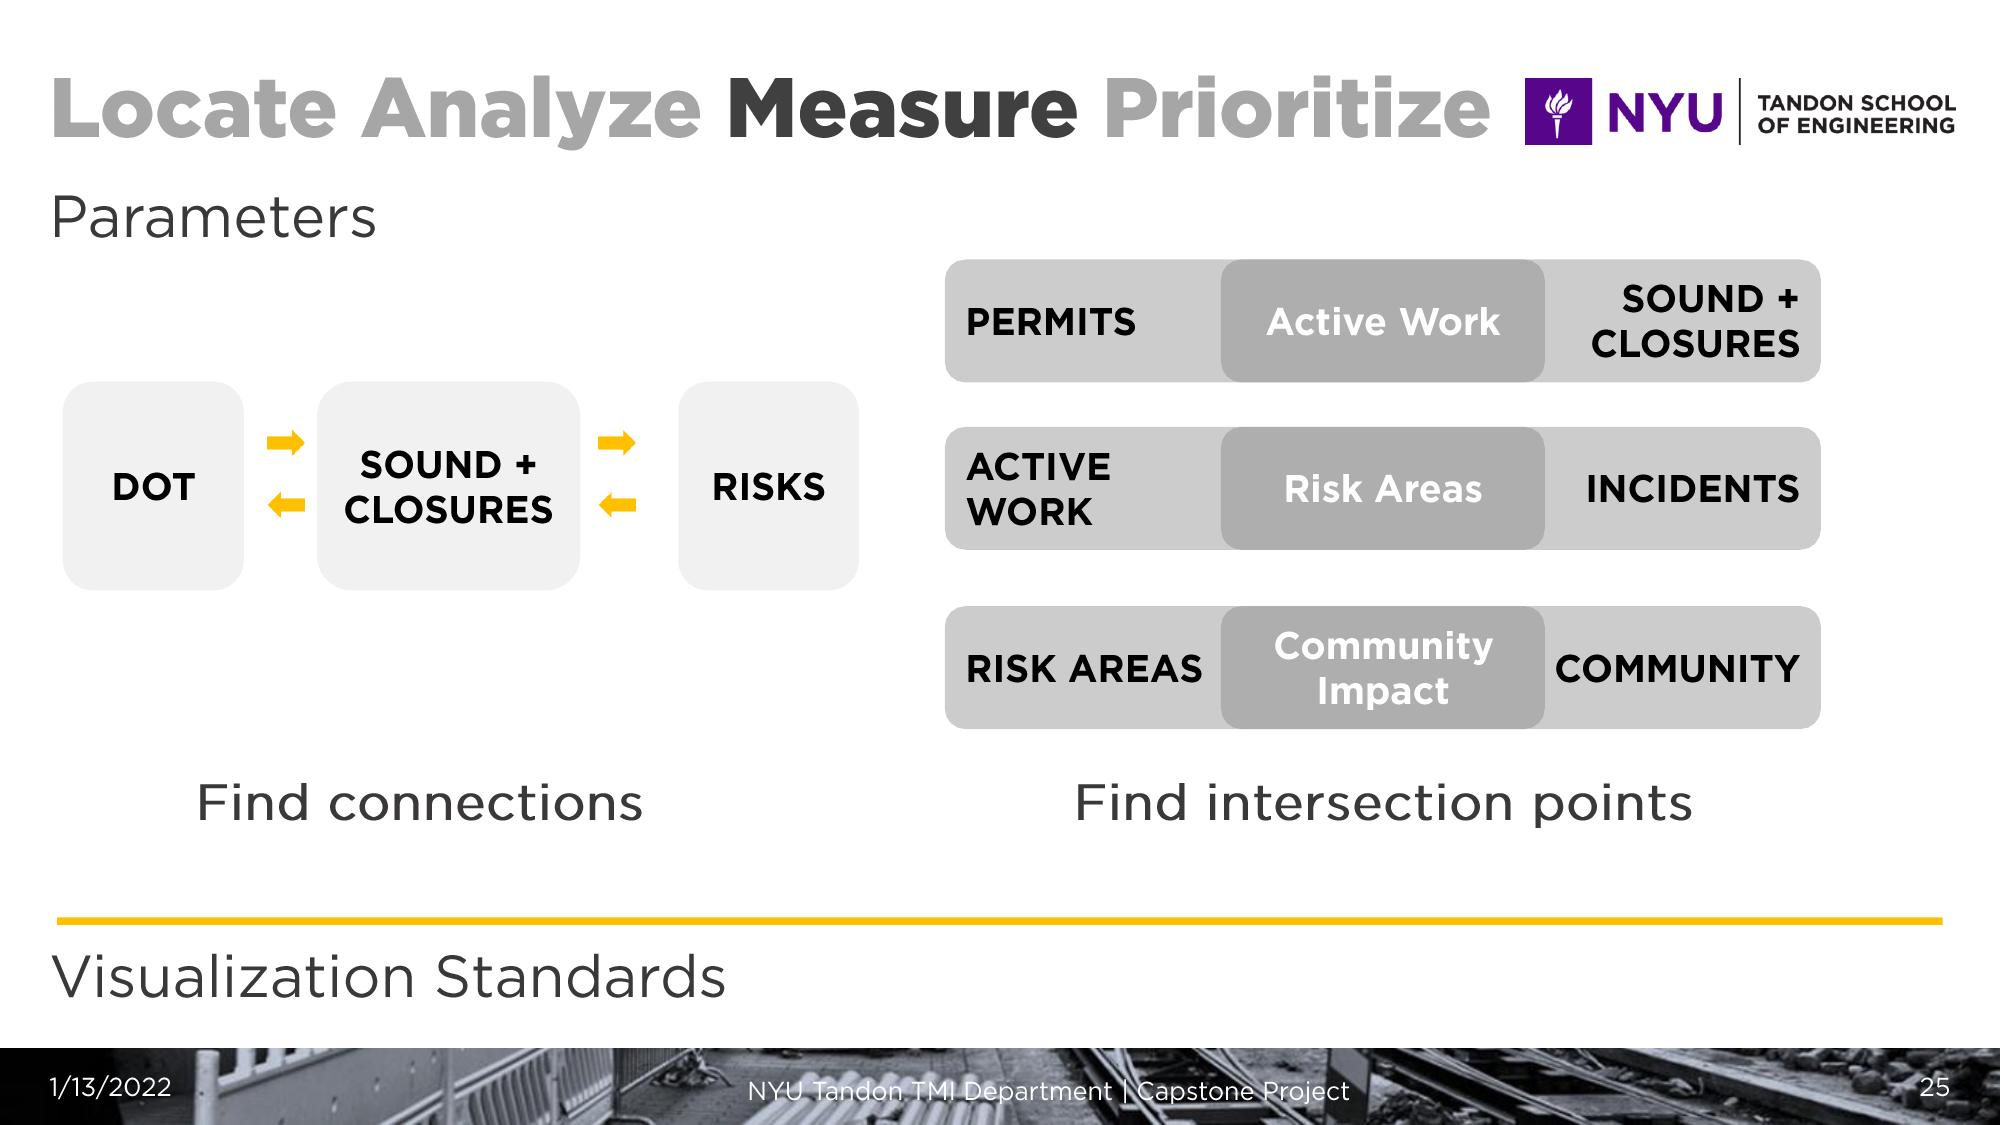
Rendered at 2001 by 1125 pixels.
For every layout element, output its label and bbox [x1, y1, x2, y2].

picture [1072, 771, 1720, 833]
picture [598, 429, 636, 456]
picture [267, 429, 305, 456]
text_box [316, 381, 581, 591]
picture [267, 491, 305, 518]
text_box [944, 605, 1828, 730]
picture [49, 179, 411, 251]
picture [0, 1048, 2000, 1125]
picture [195, 771, 672, 833]
text_box [49, 56, 1531, 157]
picture [1531, 78, 1956, 145]
text_box [944, 426, 1825, 551]
text_box [677, 381, 860, 591]
text_box [62, 381, 245, 591]
text_box [944, 259, 1836, 383]
picture [49, 940, 757, 1012]
text_box [57, 917, 1943, 925]
picture [1265, 298, 1522, 344]
picture [598, 491, 636, 518]
